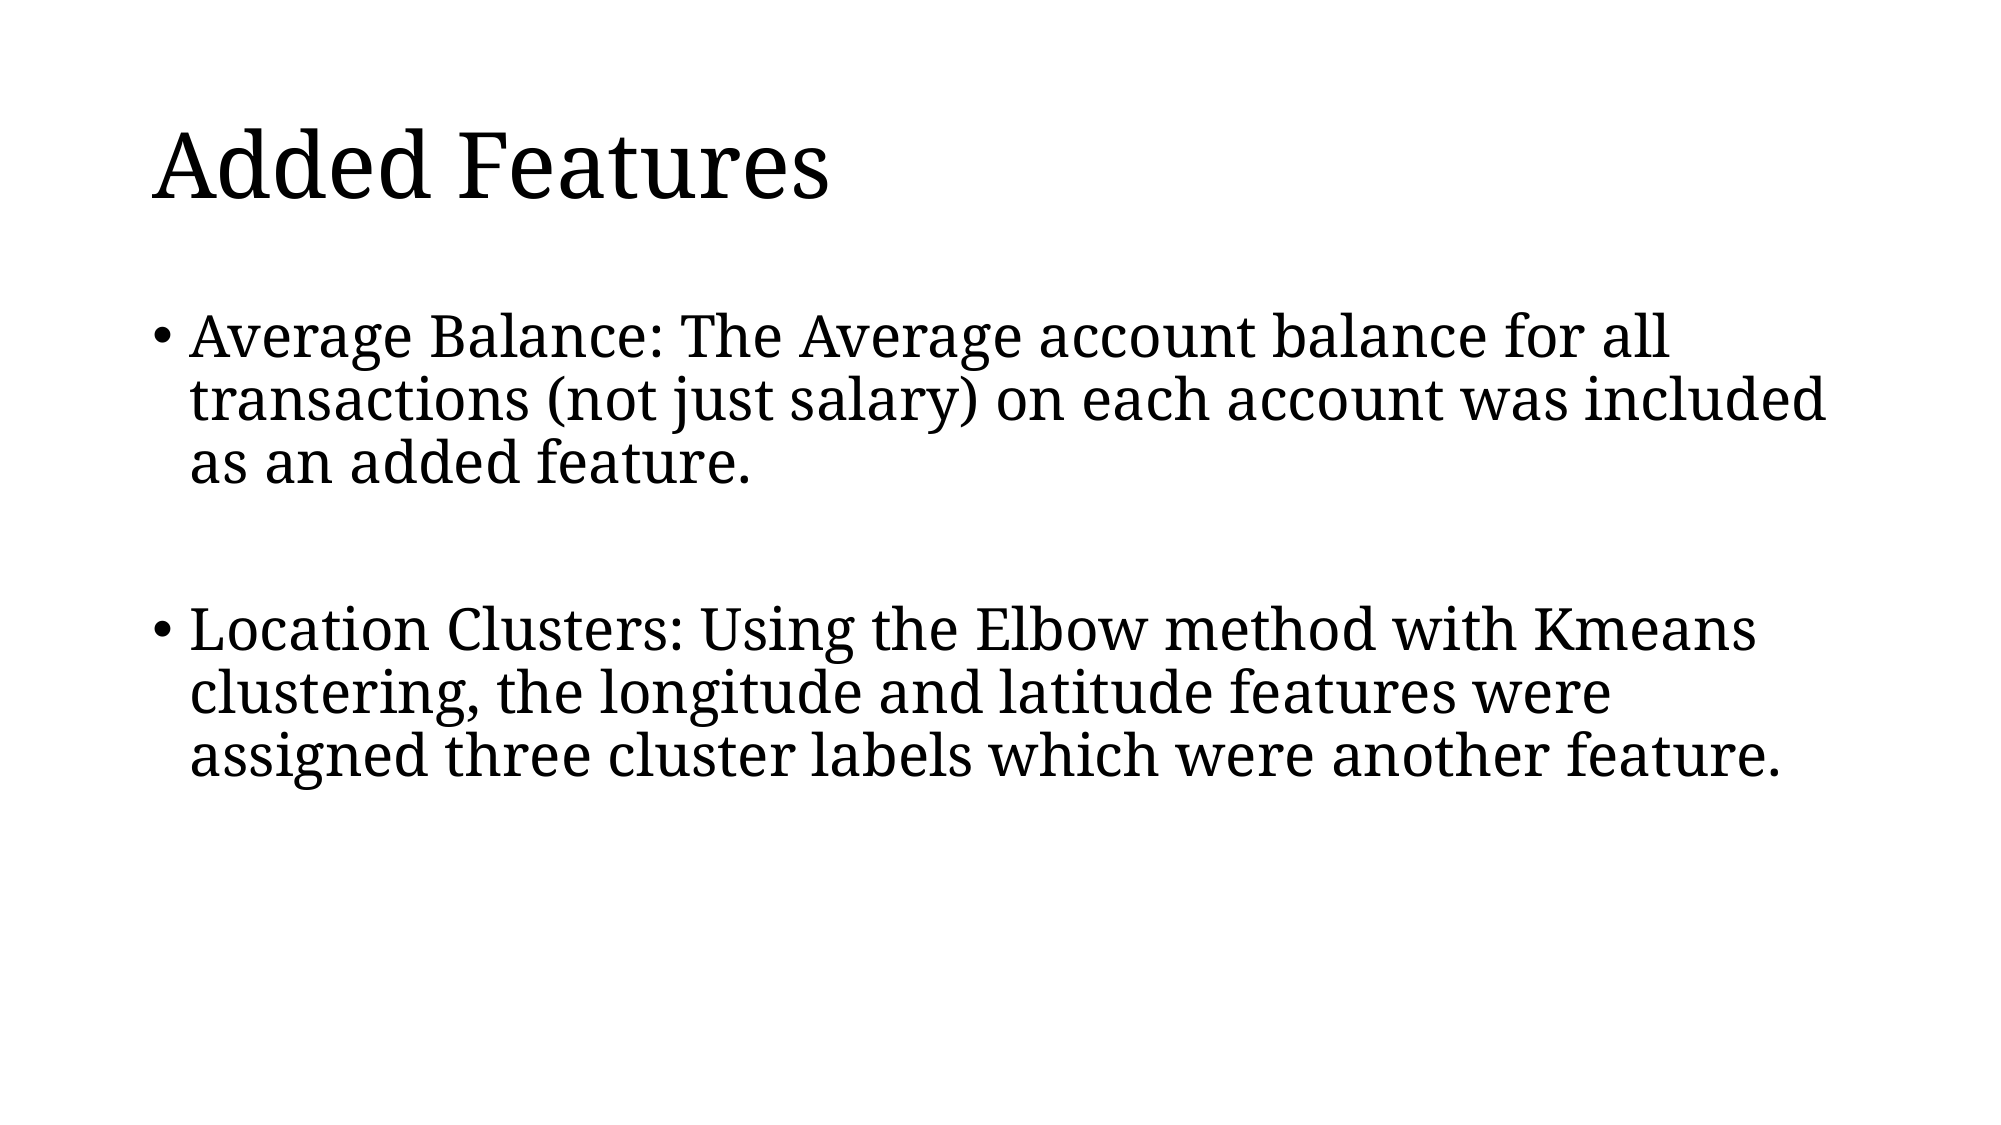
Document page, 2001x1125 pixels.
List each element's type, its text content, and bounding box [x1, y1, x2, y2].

list Average Balance: The Average account balance for all transactions (not just salary) on each account was included as an added feature. Location Clusters: Using the Elbow method with Kmeans clustering, the longitude and latitude features were assigned three cluster labels which were another feature. [137, 299, 1863, 1014]
title Added Features [137, 59, 1863, 278]
